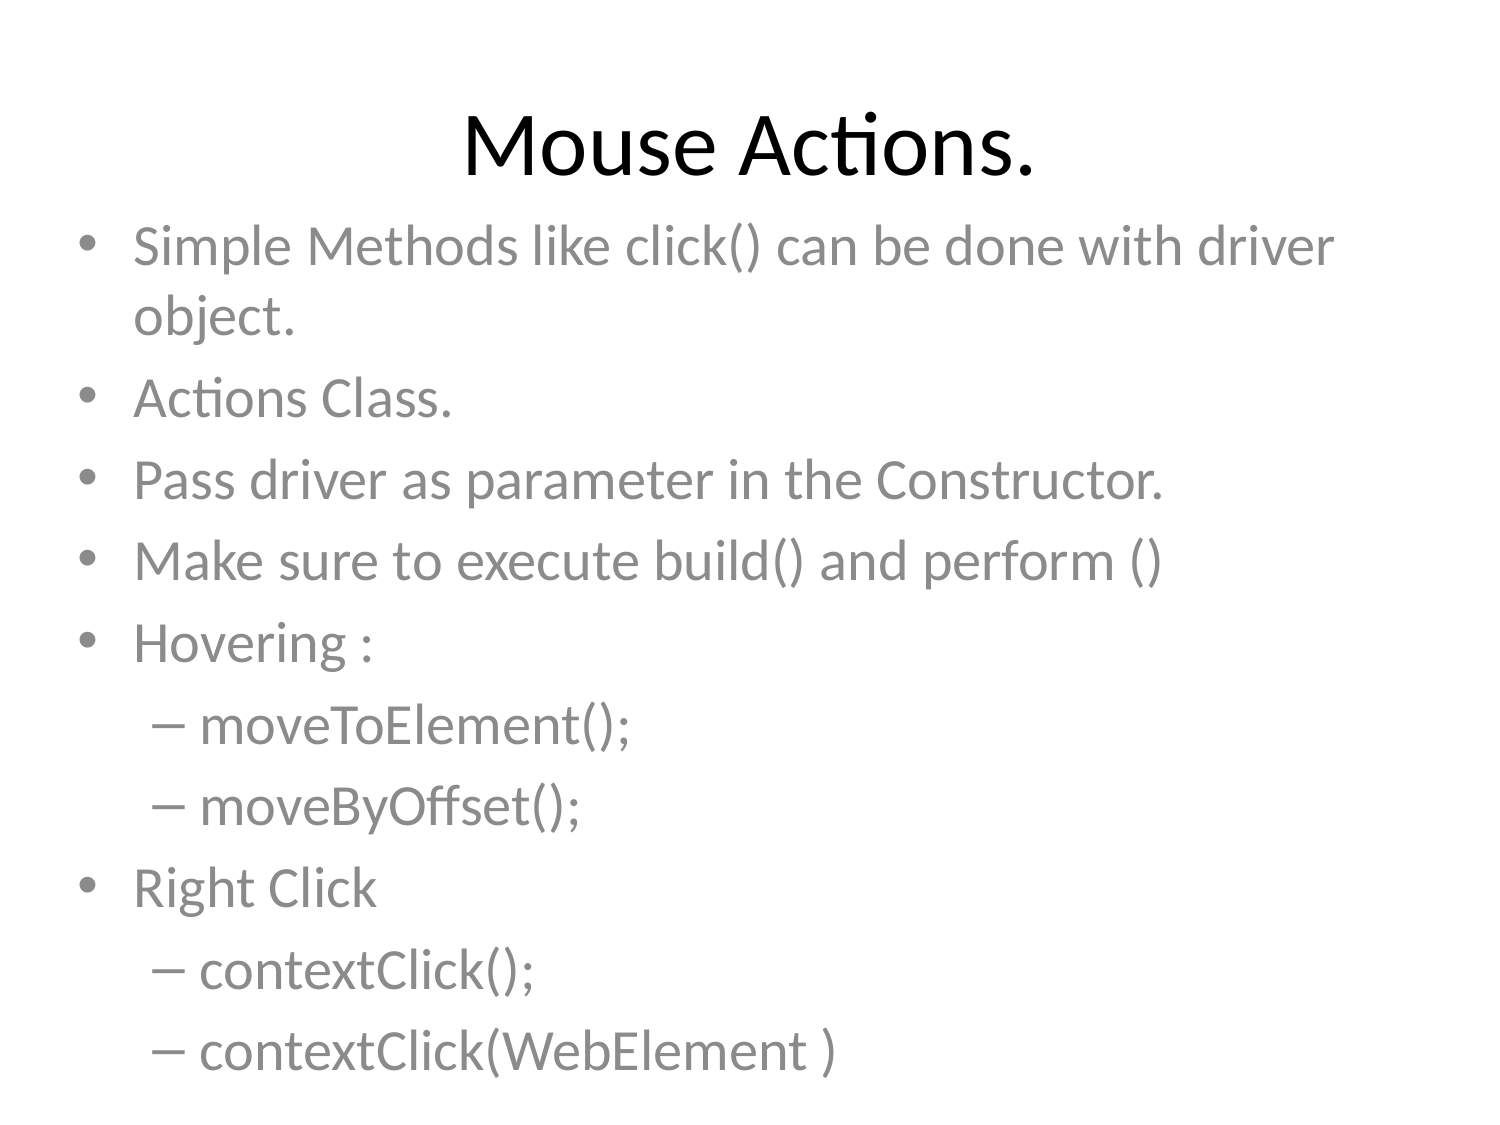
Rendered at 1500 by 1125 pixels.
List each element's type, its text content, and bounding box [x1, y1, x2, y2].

title Mouse Actions. [75, 45, 1425, 233]
list Simple Methods like click() can be done with driver object. Actions Class. Pass driver as parameter in the Constructor. Make sure to execute build() and perform () Hovering : moveToElement(); moveByOffset(); Right Click contextClick(); contextClick(WebElement ) [62, 200, 1413, 943]
